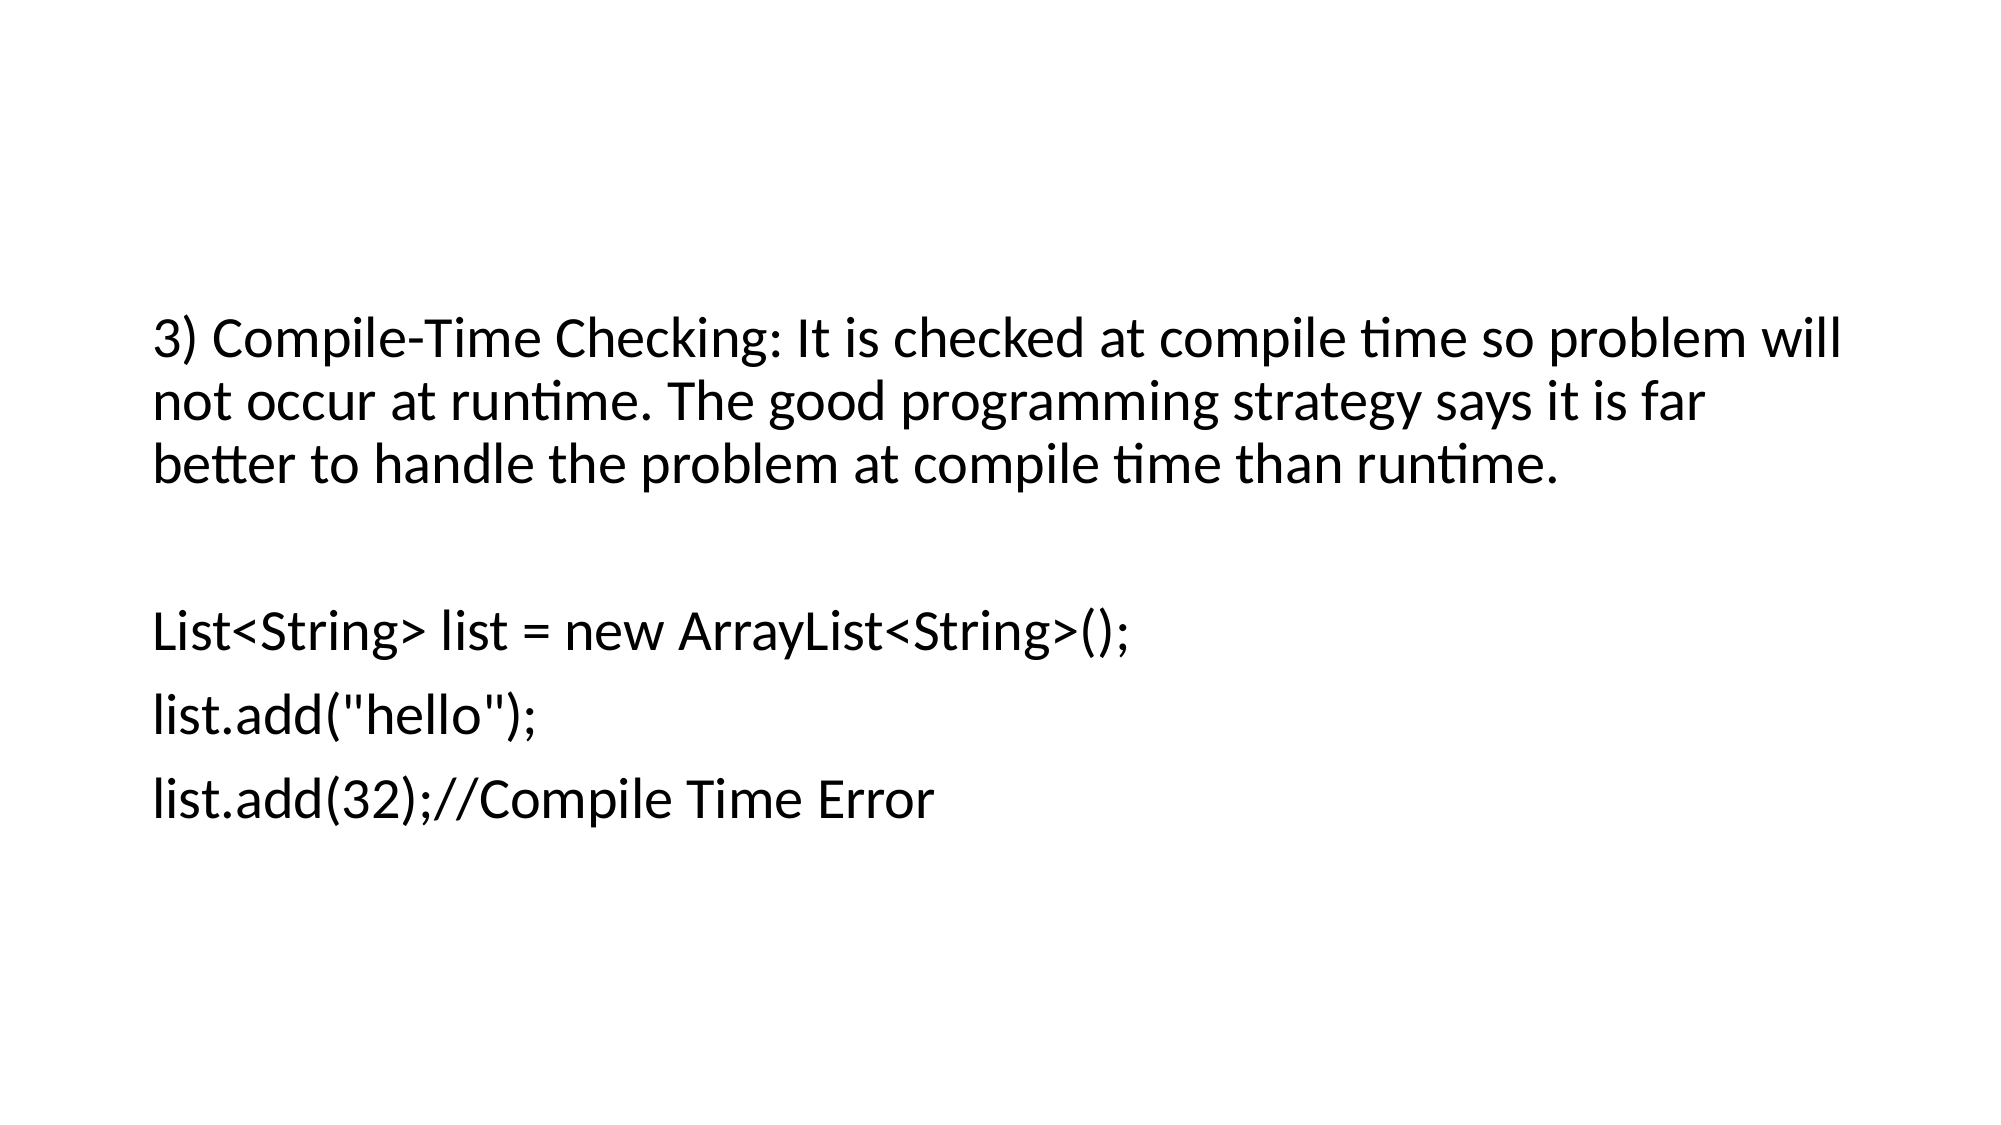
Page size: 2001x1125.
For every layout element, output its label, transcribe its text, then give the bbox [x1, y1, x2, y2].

list 3) Compile-Time Checking: It is checked at compile time so problem will not occur at runtime. The good programming strategy says it is far better to handle the problem at compile time than runtime. List<String> list = new ArrayList<String>(); list.add("hello"); list.add(32);//Compile Time Error [137, 299, 1863, 1014]
